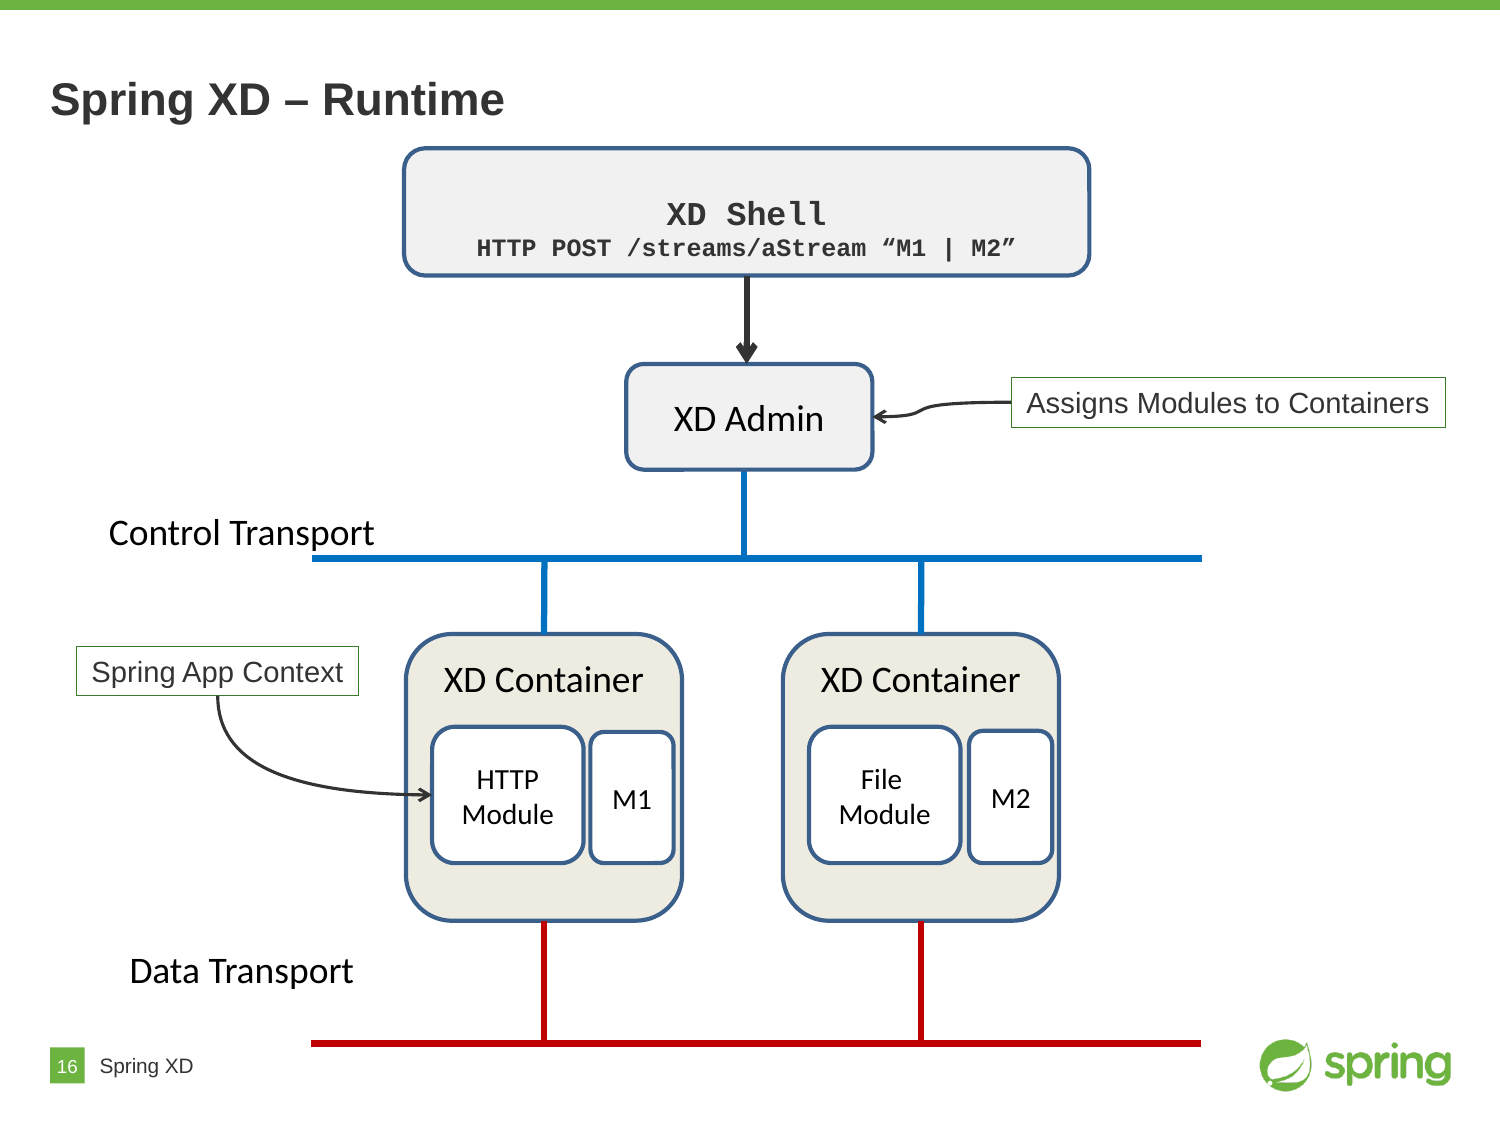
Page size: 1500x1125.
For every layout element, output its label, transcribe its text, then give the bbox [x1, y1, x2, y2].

text_box XD Shell HTTP POST /streams/aStream “M1 | M2” [404, 148, 1090, 276]
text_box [111, 920, 1202, 1045]
footer Spring XD [99, 1047, 1211, 1084]
picture [1259, 1038, 1451, 1092]
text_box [75, 646, 584, 864]
text_box XD Admin [626, 363, 873, 464]
text_box Control Transport [94, 500, 306, 560]
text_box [311, 465, 1202, 920]
title Spring XD – Runtime [49, 66, 1451, 129]
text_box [872, 377, 1447, 429]
